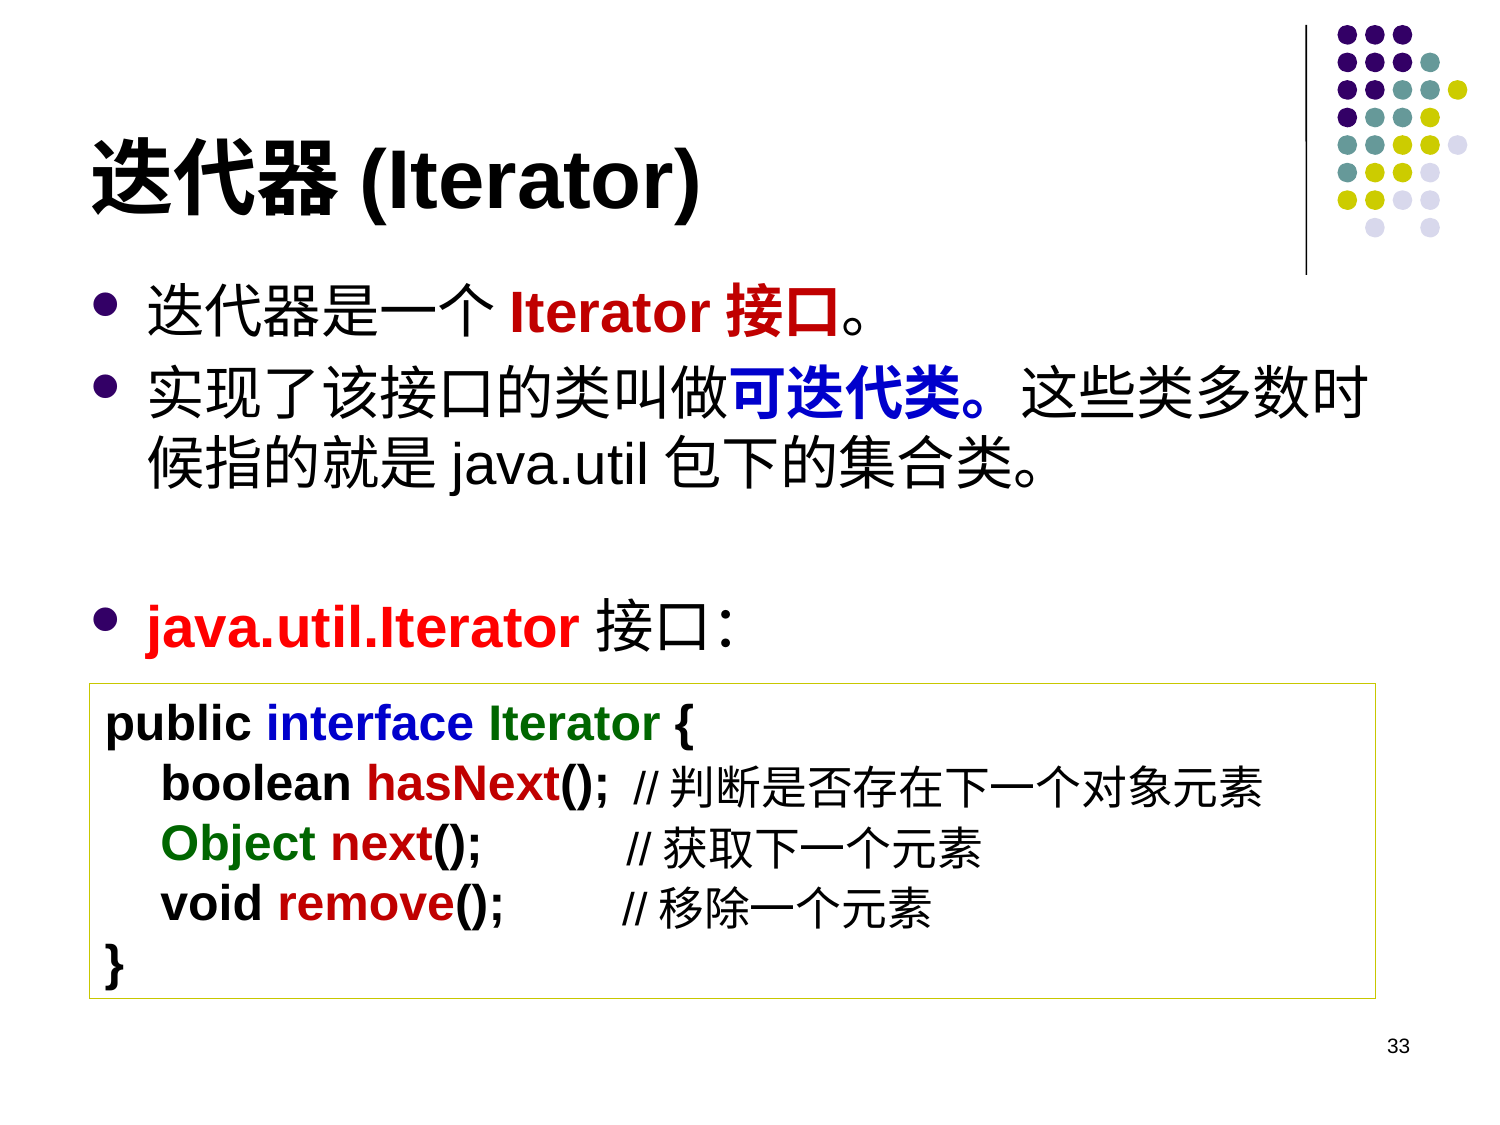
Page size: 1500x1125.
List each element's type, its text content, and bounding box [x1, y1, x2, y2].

title 迭代器(Iterator) [74, 19, 1313, 233]
text_box //移除一个元素 [607, 871, 948, 942]
text_box //判断是否存在下一个对象元素 [618, 751, 1280, 822]
list 迭代器是一个Iterator接口。 实现了该接口的类叫做可迭代类。这些类多数时候指的就是java.util包下的集合类。 java.util.Iterator接口： [74, 266, 1442, 1006]
text_box //获取下一个元素 [611, 812, 998, 882]
slide_number 33 [1074, 1024, 1426, 1101]
text_box public interface Iterator { boolean hasNext(); Object next(); void remove(); } [89, 683, 1376, 999]
